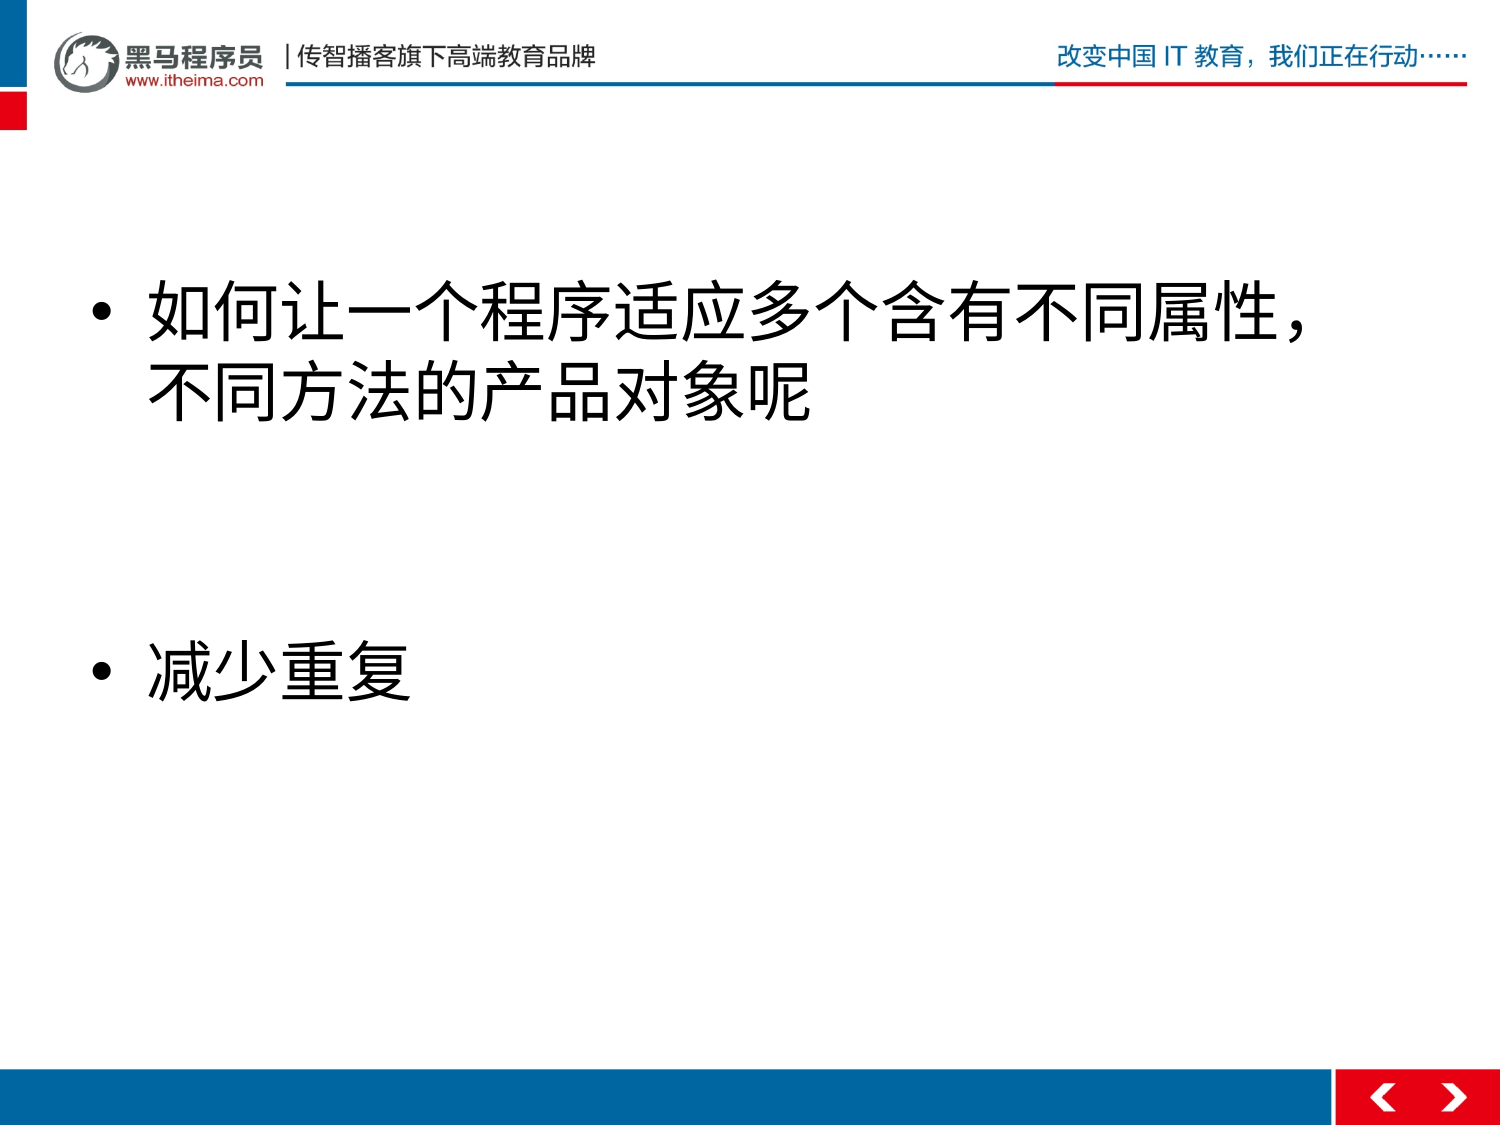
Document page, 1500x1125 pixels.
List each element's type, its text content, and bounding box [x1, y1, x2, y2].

picture [0, 0, 1500, 1125]
list 如何让一个程序适应多个含有不同属性，不同方法的产品对象呢 减少重复 [75, 262, 1425, 1005]
